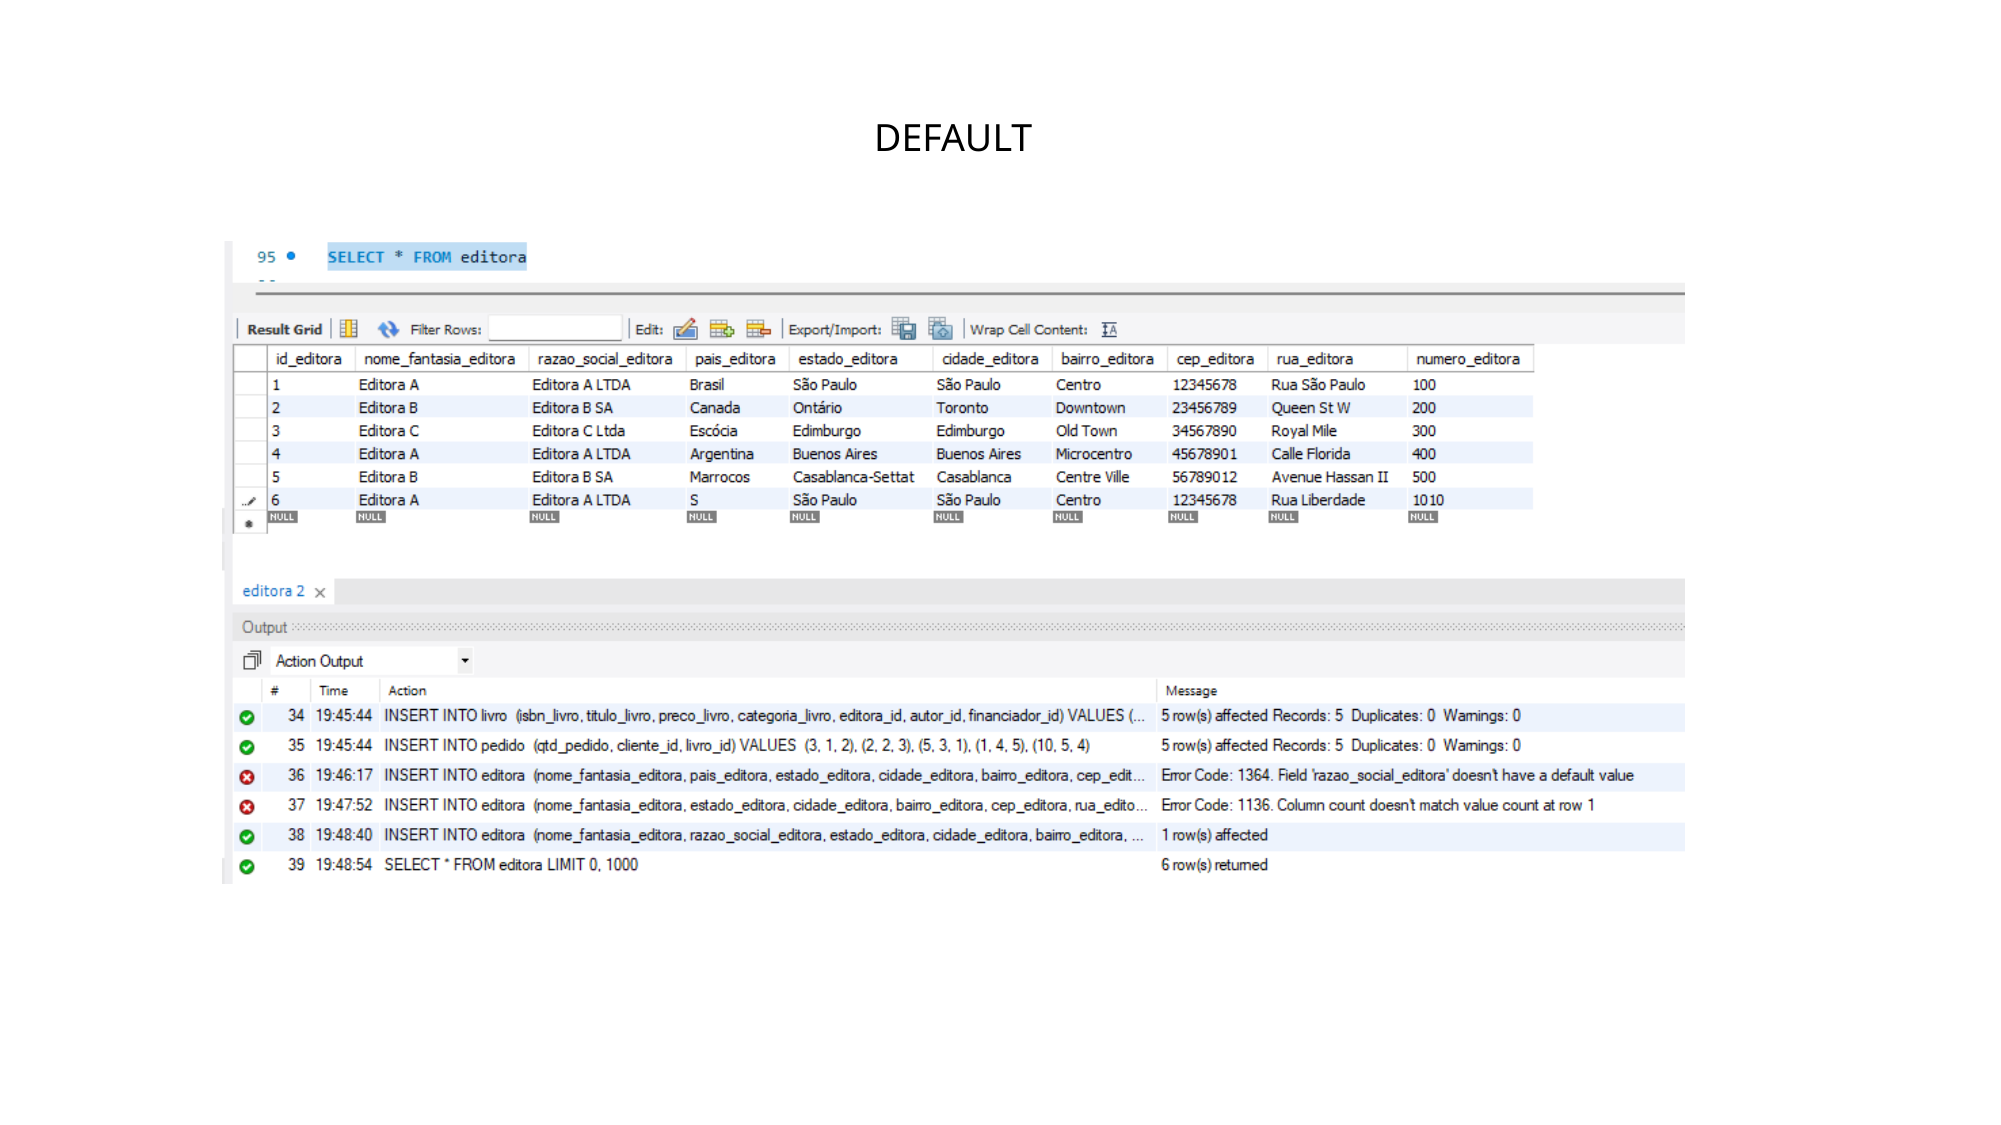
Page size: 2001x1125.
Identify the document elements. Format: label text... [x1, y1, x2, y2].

text_box DEFAULT [859, 106, 1048, 166]
picture [221, 240, 1685, 885]
